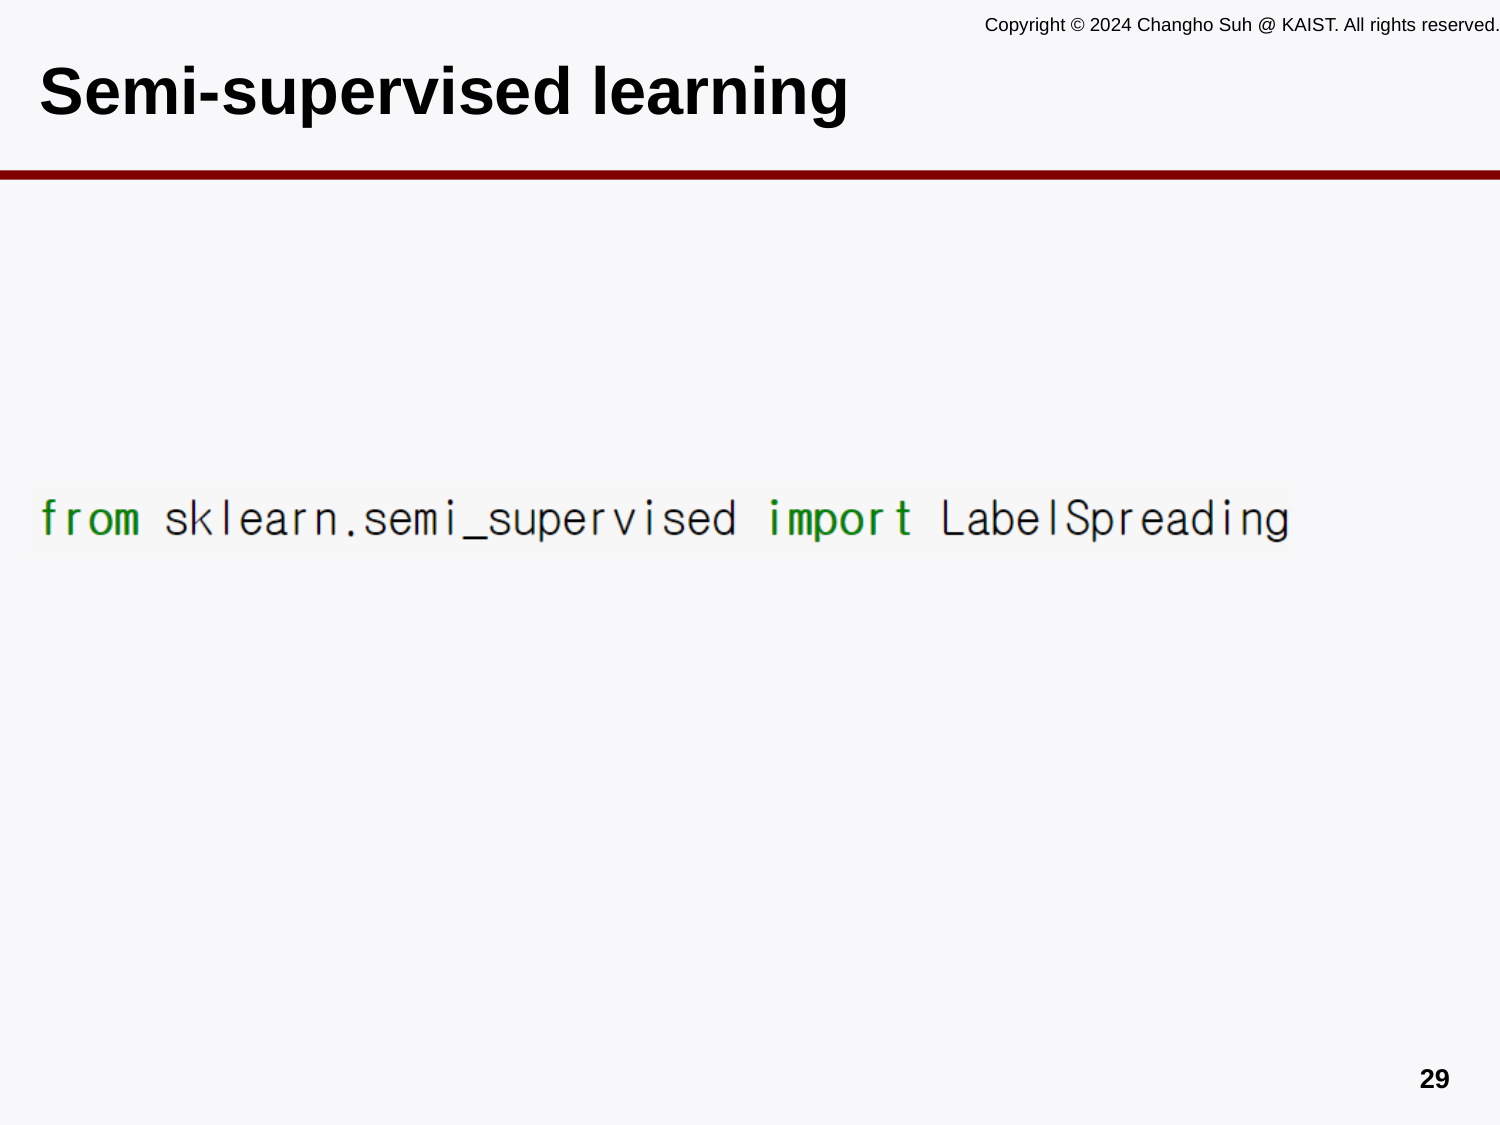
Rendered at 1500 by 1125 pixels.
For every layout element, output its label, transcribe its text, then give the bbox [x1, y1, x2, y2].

text_box Semi-supervised learning [24, 24, 1459, 150]
picture [29, 480, 1294, 559]
slide_number 28 [1113, 1053, 1464, 1095]
